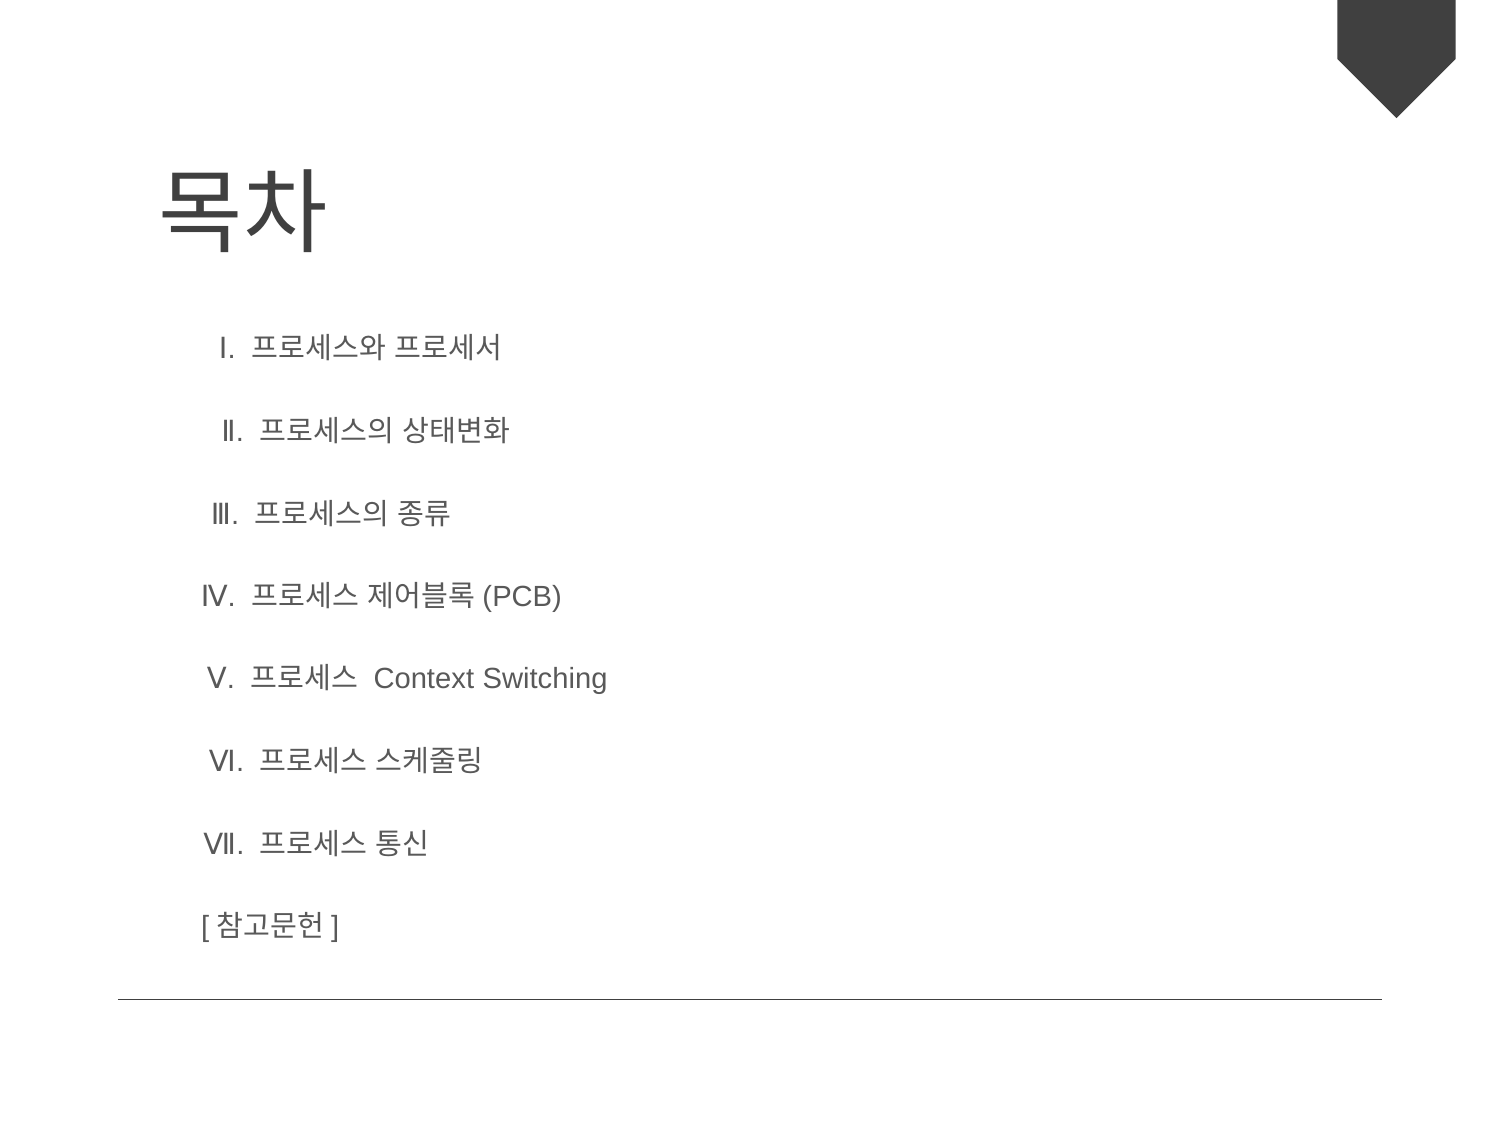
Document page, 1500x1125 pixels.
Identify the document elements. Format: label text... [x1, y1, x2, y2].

text_box 목차 [144, 146, 343, 271]
text_box Ⅲ. 프로세스의 종류 [196, 487, 467, 538]
text_box Ⅳ. 프로세스 제어블록(PCB) [186, 570, 577, 620]
text_box Ⅵ. 프로세스 스케줄링 [194, 734, 499, 785]
text_box Ⅱ. 프로세스의 상태변화 [206, 404, 526, 455]
text_box [1336, 0, 1457, 120]
text_box [참고문헌] [186, 900, 355, 950]
text_box Ⅴ. 프로세스 Context Switching [192, 652, 624, 703]
text_box Ⅰ. 프로세스와 프로세서 [204, 322, 518, 373]
text_box Ⅶ. 프로세스 통신 [188, 817, 445, 868]
